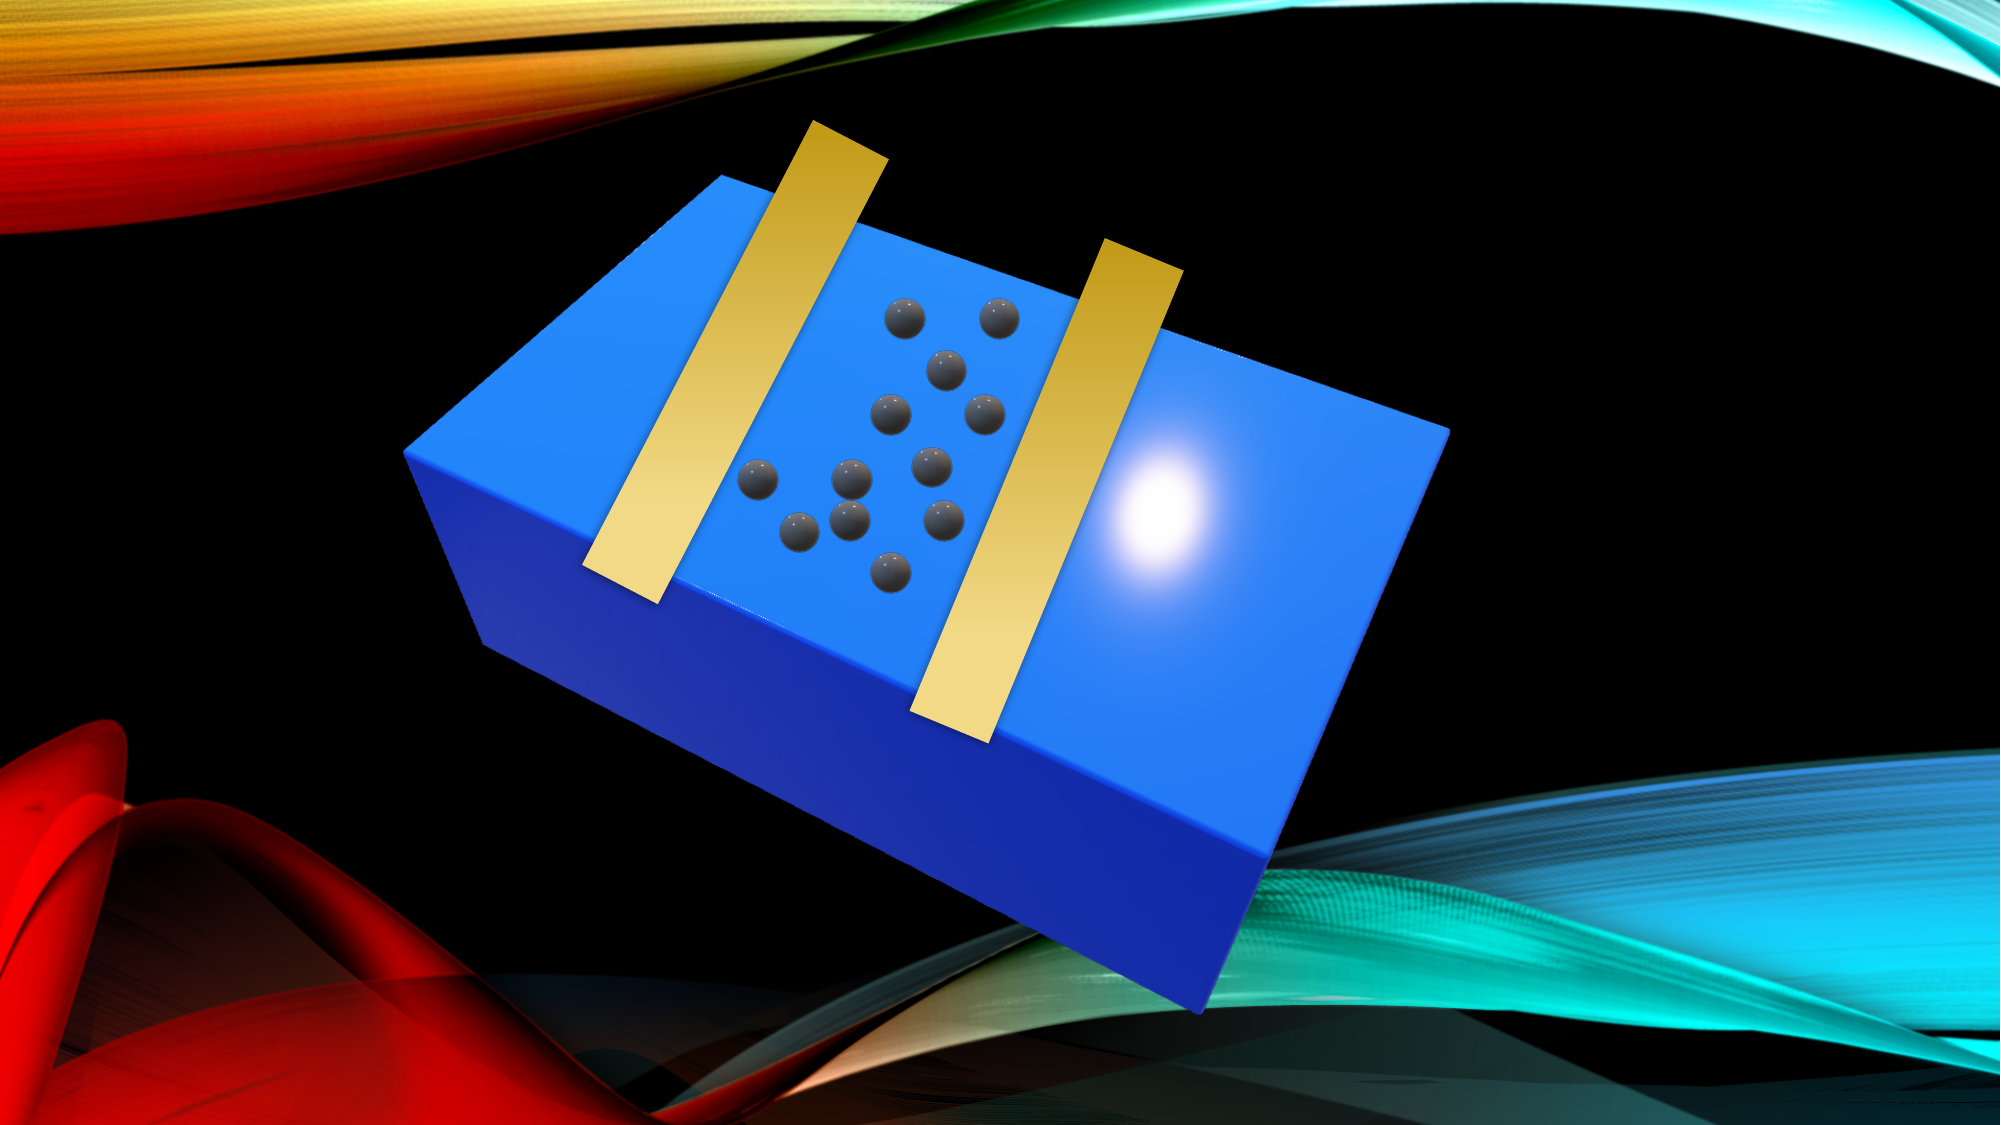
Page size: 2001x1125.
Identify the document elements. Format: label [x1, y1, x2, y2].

picture [0, 0, 2000, 1125]
text_box [581, 119, 889, 605]
text_box [909, 238, 1184, 744]
